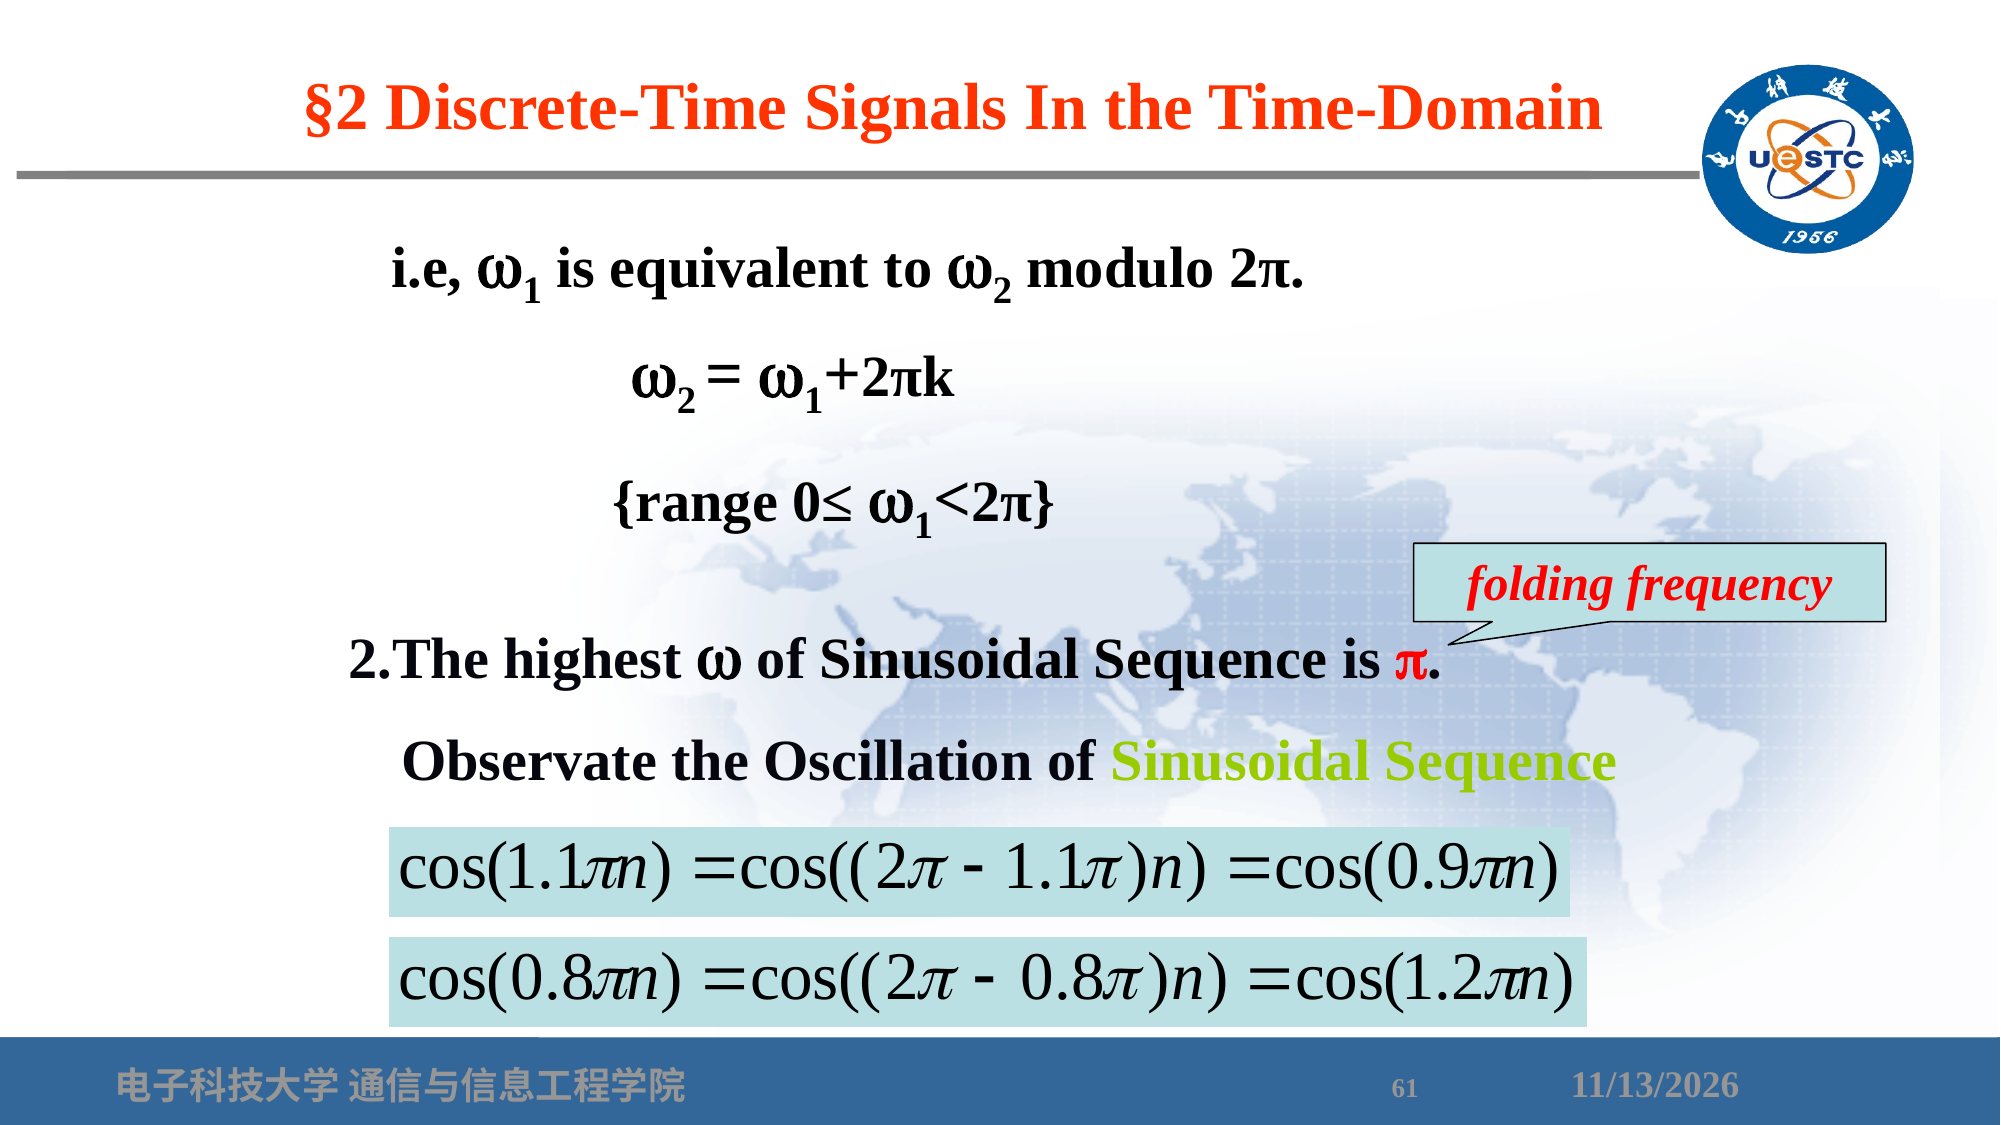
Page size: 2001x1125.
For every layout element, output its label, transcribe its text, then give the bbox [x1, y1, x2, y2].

text_box folding frequency [1413, 543, 1886, 645]
text_box 2 = 1+2πk [616, 322, 970, 429]
picture [1679, 56, 1968, 263]
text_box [389, 826, 1571, 918]
text_box Observate the Oscillation of Sinusoidal Sequence [386, 714, 1650, 800]
picture [483, 287, 1997, 1037]
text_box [389, 936, 1587, 1028]
text_box 2.The highest  of Sinusoidal Sequence is . [333, 604, 1704, 700]
text_box §2 Discrete-Time Signals In the Time-Domain [287, 55, 1750, 151]
text_box i.e, 1 is equivalent to 2 modulo 2π. [376, 213, 1321, 319]
text_box {range 0≤ 1<2π} [597, 447, 1071, 554]
